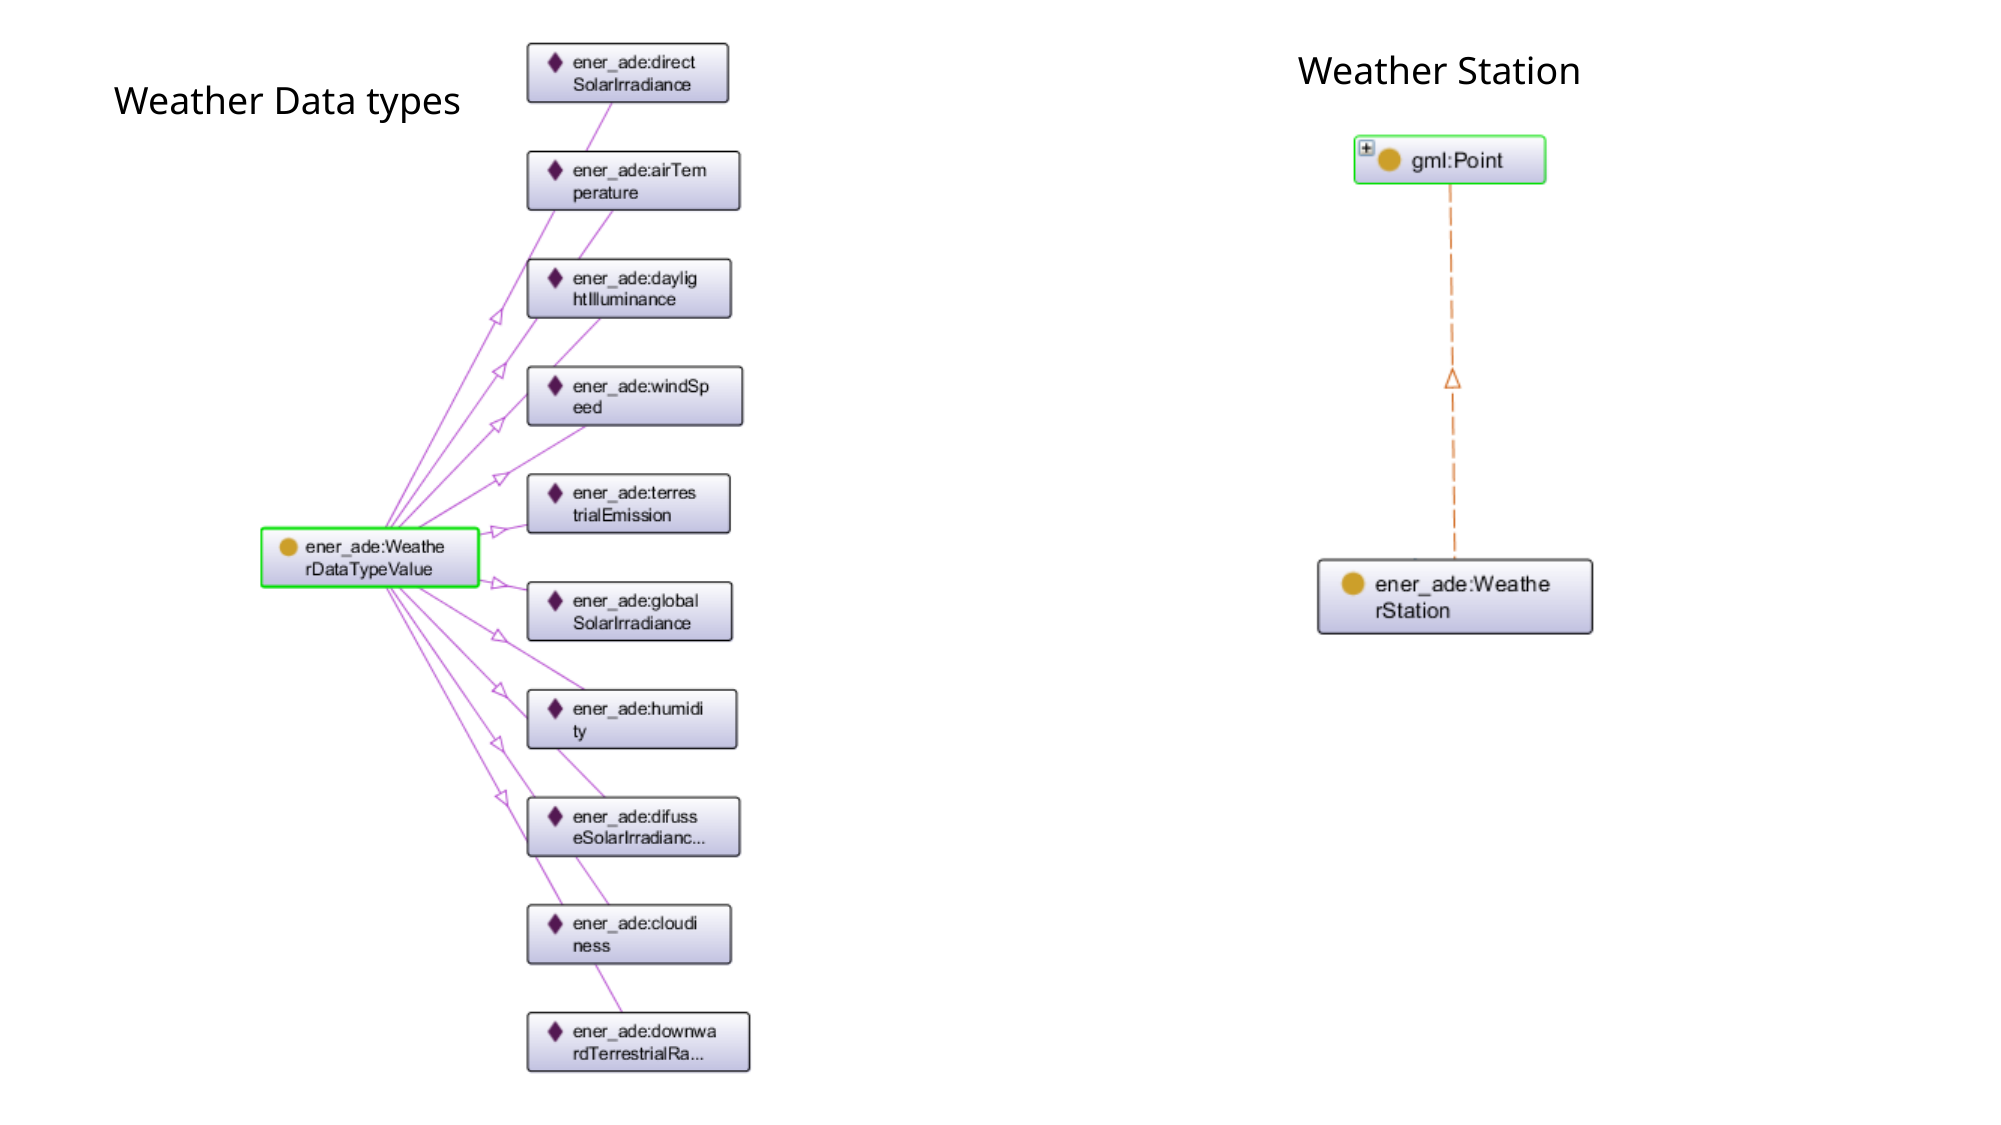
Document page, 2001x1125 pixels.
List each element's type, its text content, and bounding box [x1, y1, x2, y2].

text_box Weather Station [1283, 39, 1597, 100]
text_box Weather Data types [99, 69, 153, 130]
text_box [153, 13, 1240, 1112]
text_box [1205, 105, 1711, 699]
